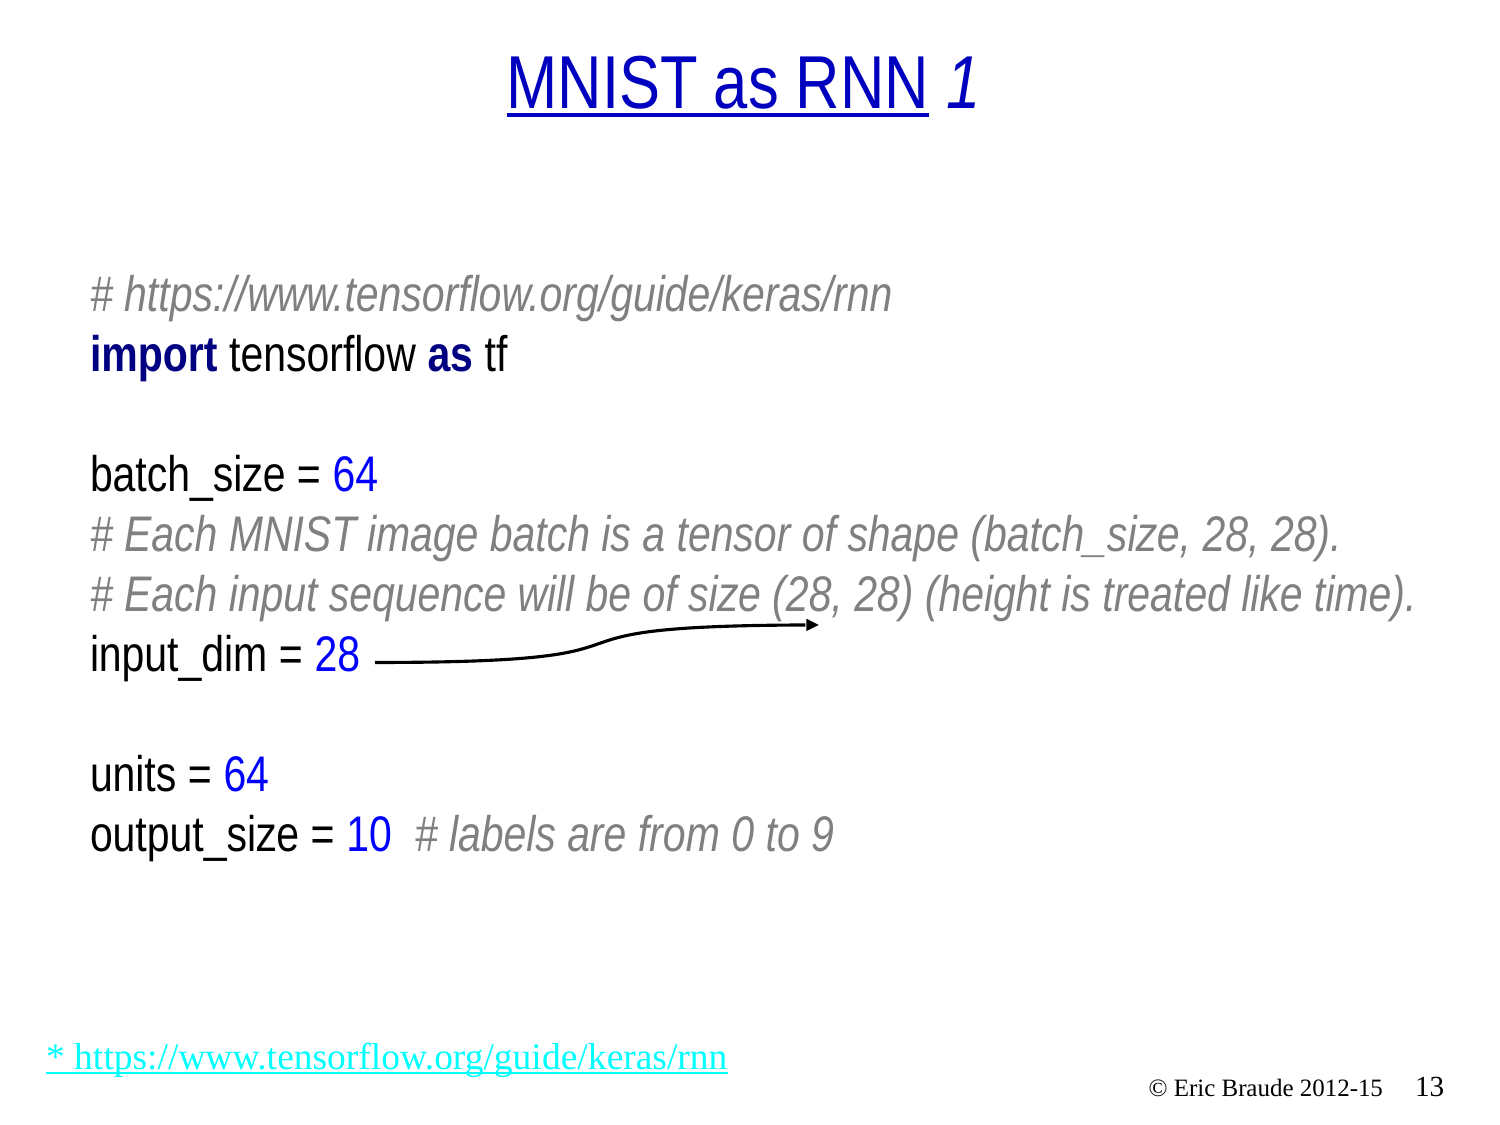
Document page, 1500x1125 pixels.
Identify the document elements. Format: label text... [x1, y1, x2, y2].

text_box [374, 624, 819, 663]
title MNIST as RNN 1 [0, 50, 1488, 132]
text_box # https://www.tensorflow.org/guide/keras/rnn import tensorflow as tf batch_size = 64 # Each MNIST image batch is a tensor of shape (batch_size, 28, 28). # Each input sequence will be of size (28, 28) (height is treated like time). input_dim = 28 units = 64 output_size = 10 # labels are from 0 to 9 [75, 253, 1463, 869]
text_box * https://www.tensorflow.org/guide/keras/rnn [31, 1024, 750, 1085]
